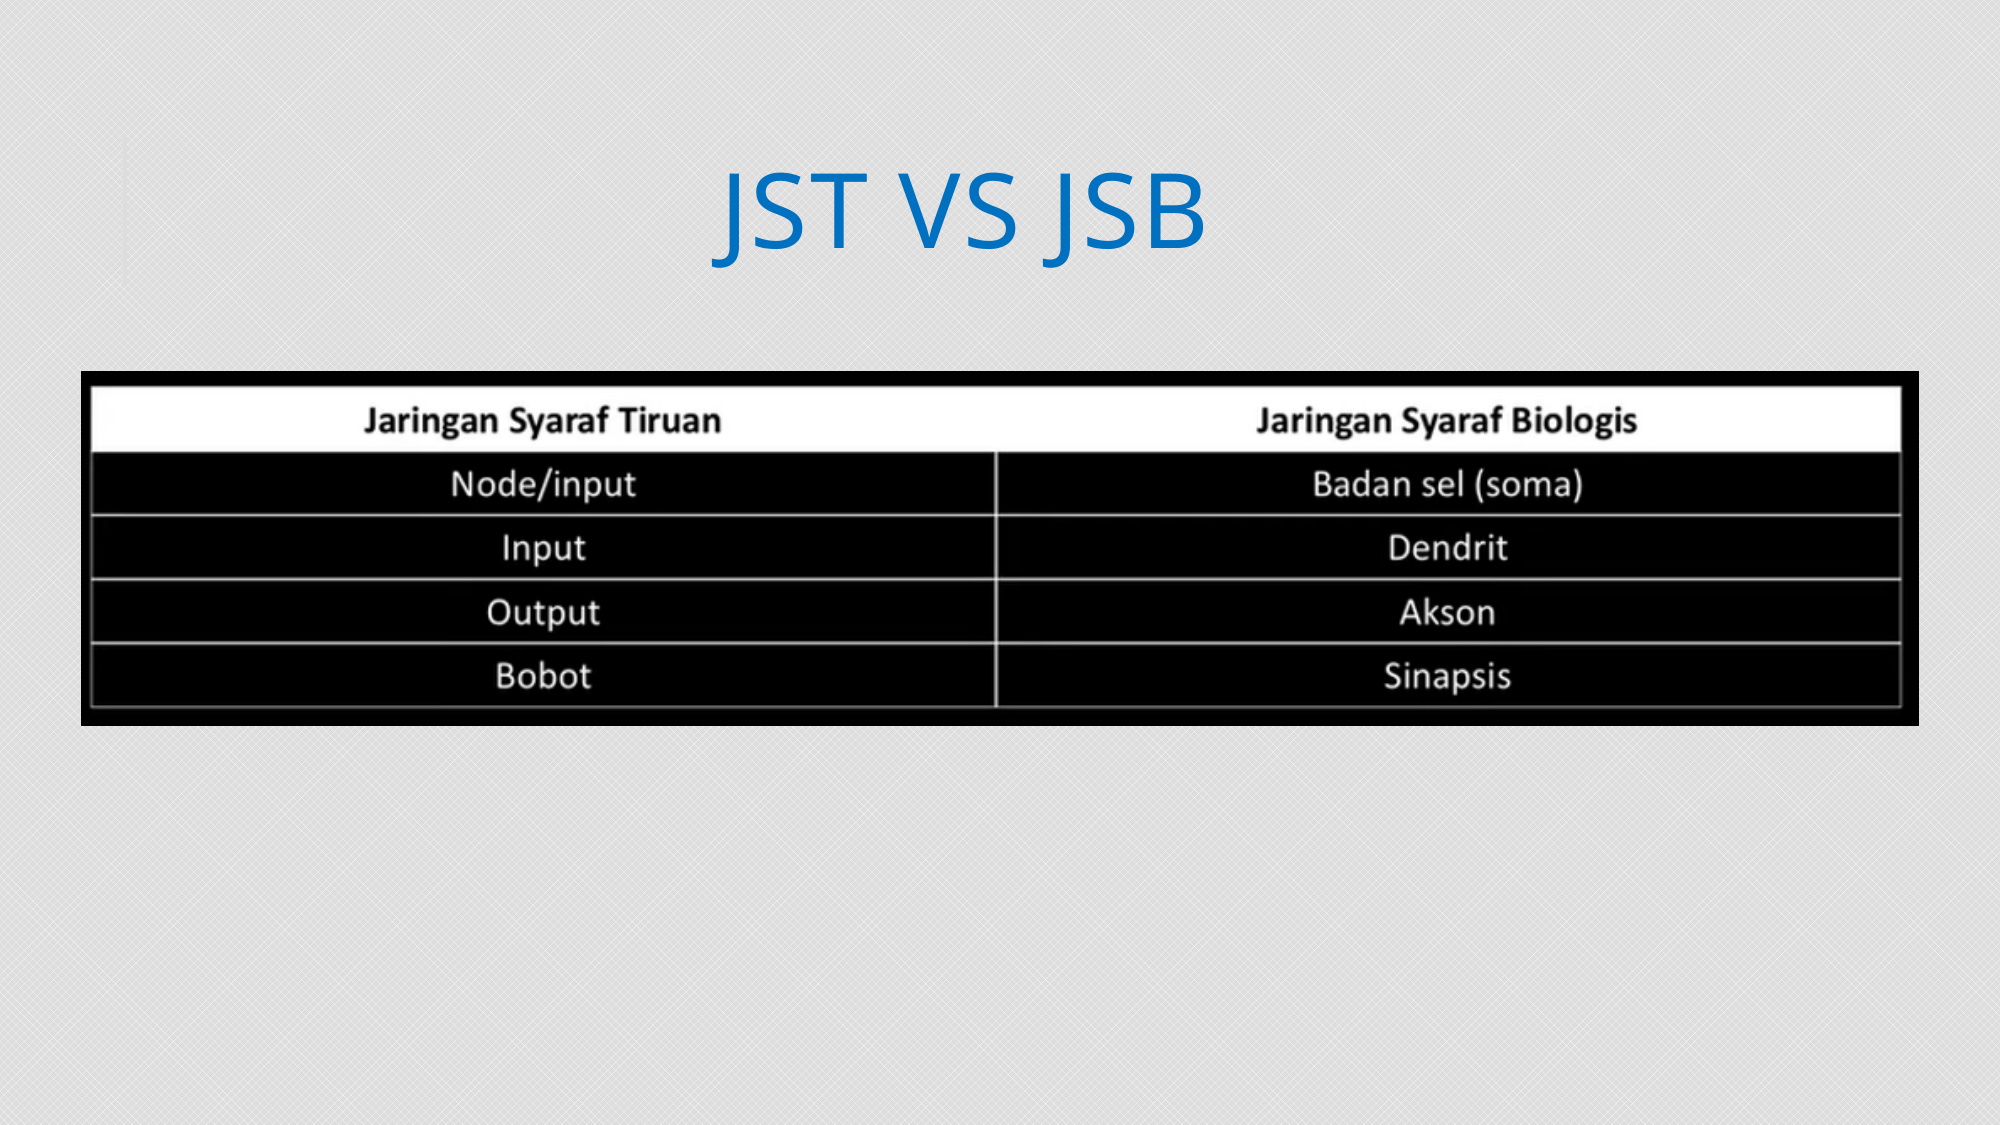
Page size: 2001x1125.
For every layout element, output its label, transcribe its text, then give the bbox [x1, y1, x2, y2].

title JST vs JSB [168, 96, 1763, 342]
picture [81, 371, 1919, 726]
